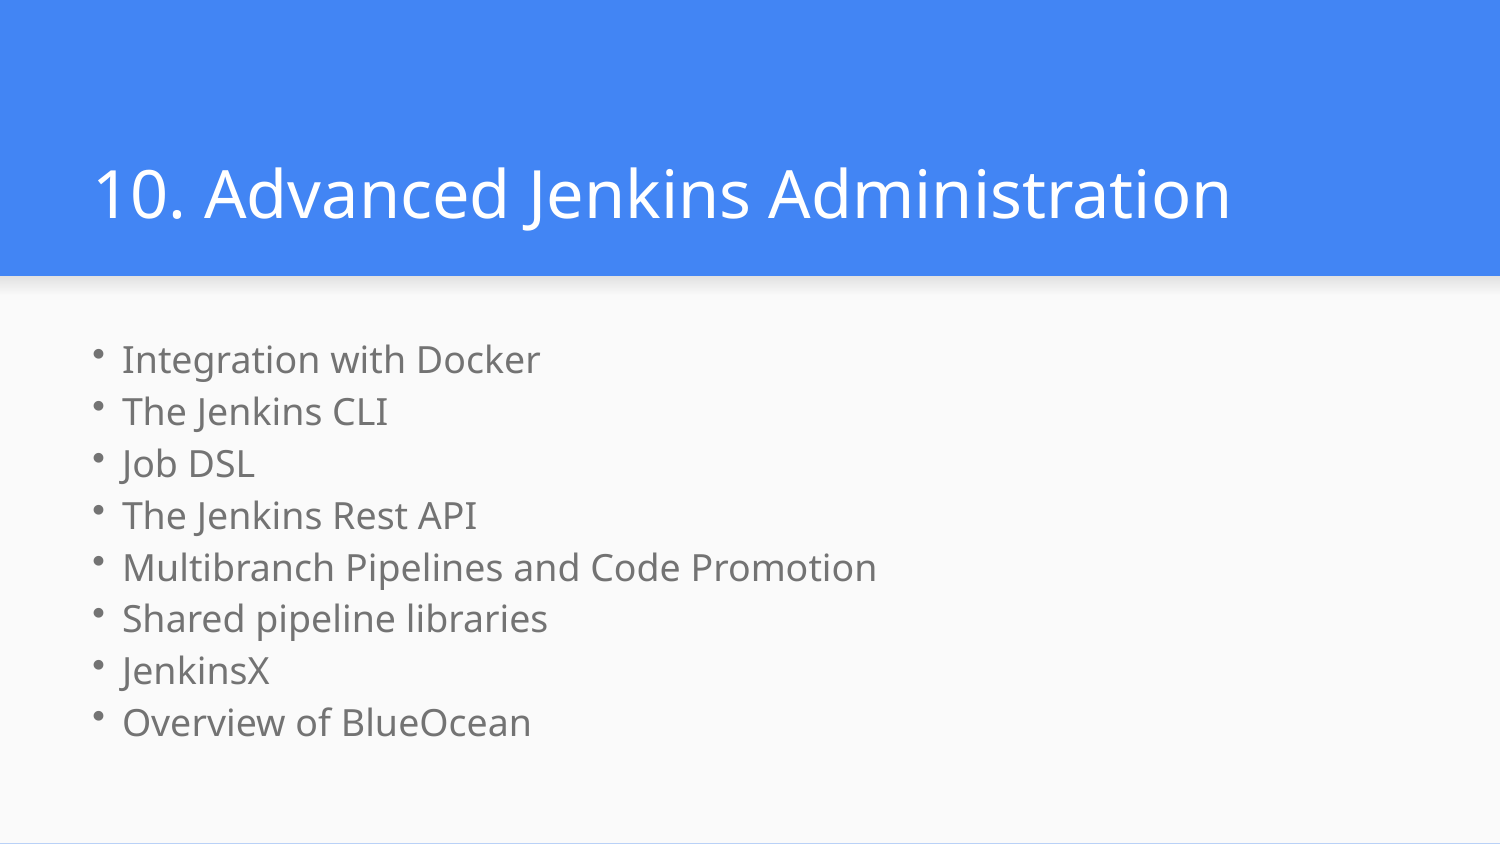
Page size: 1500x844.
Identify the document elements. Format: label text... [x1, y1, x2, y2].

list Integration with Docker The Jenkins CLI Job DSL The Jenkins Rest API Multibranch Pipelines and Code Promotion Shared pipeline libraries JenkinsX Overview of BlueOcean [76, 314, 1427, 760]
title 10. Advanced Jenkins Administration [76, 120, 1427, 248]
